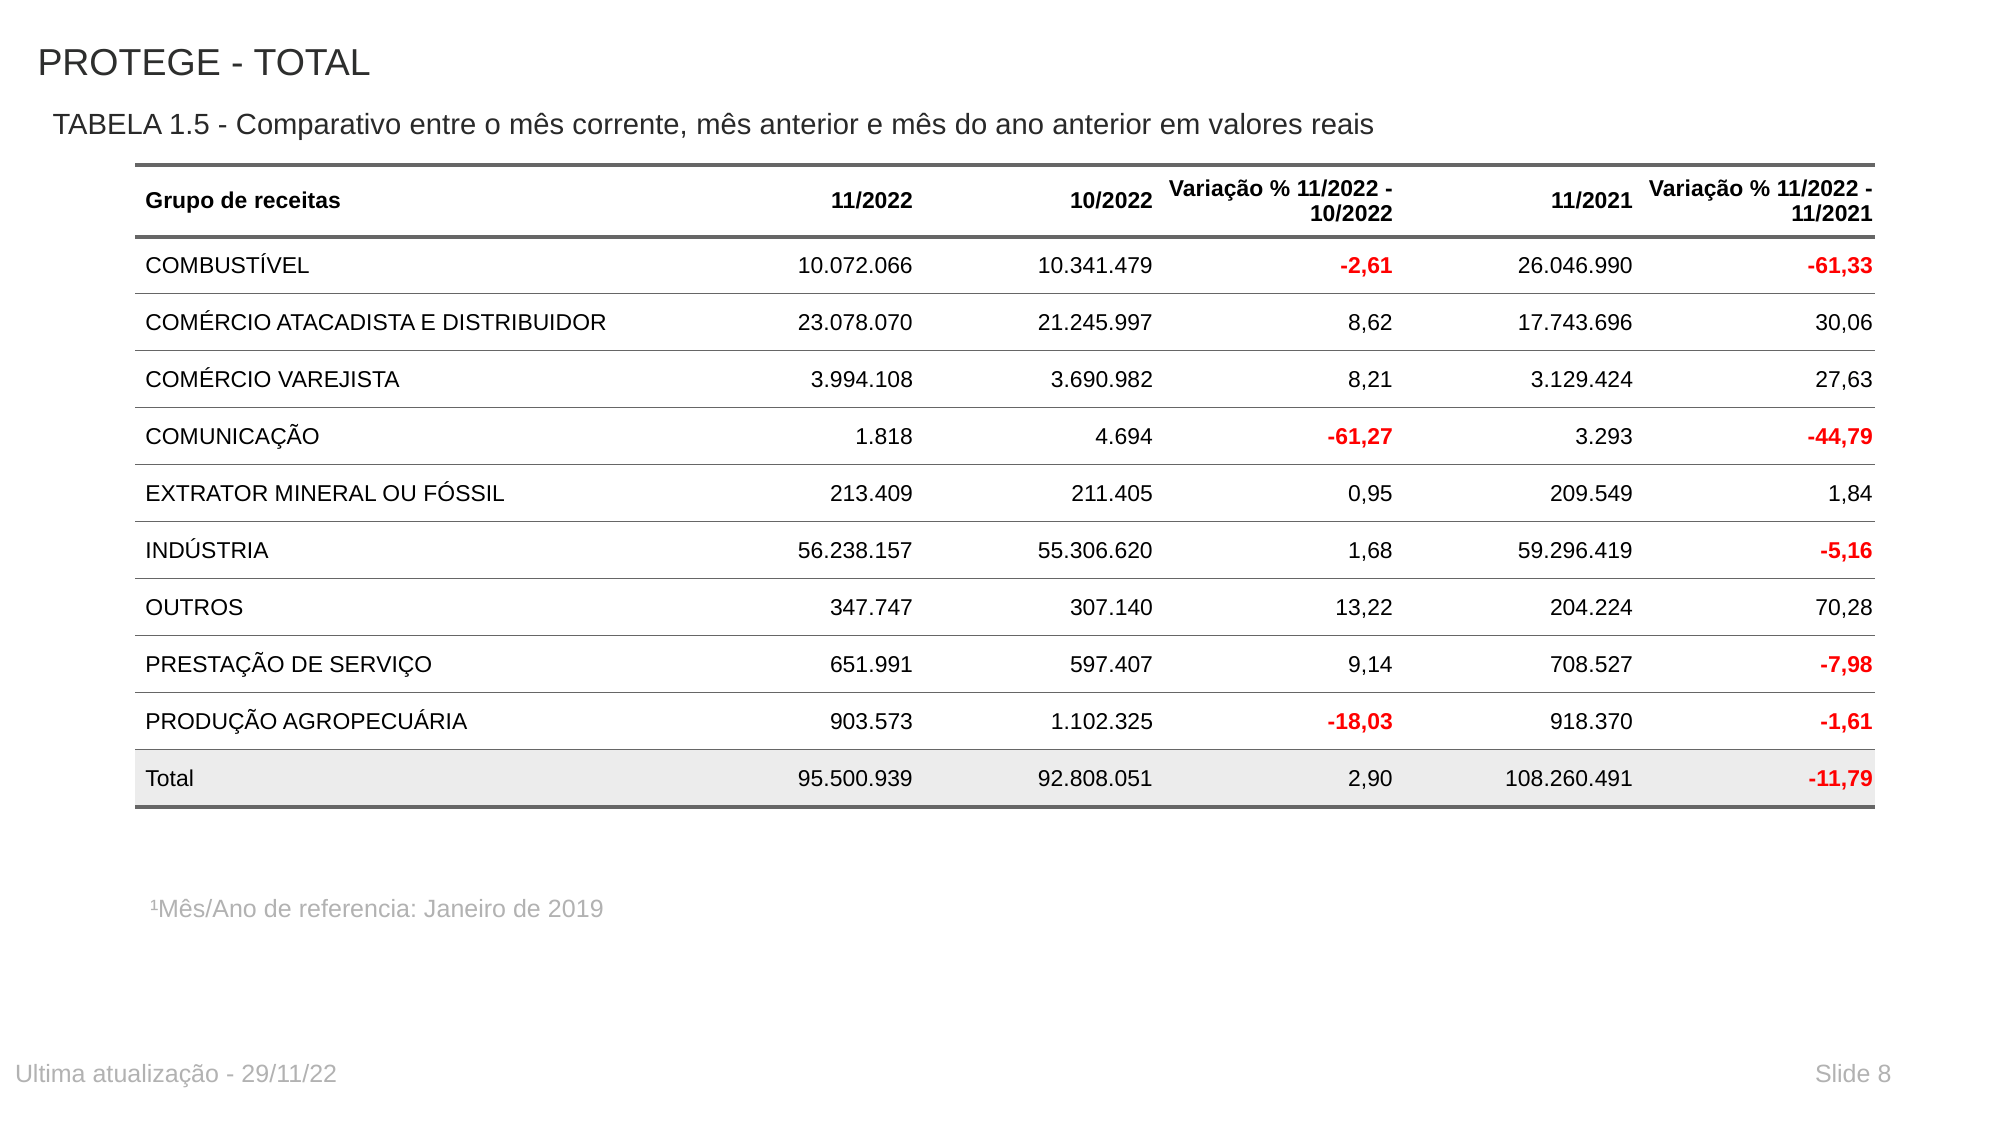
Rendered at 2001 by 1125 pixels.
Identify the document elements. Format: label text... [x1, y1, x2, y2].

table_cell 1,68 [1155, 522, 1395, 578]
table_cell -2,61 [1155, 239, 1395, 293]
table_cell -61,33 [1635, 239, 1875, 293]
table_cell 211.405 [915, 465, 1155, 521]
table_cell 59.296.419 [1395, 522, 1635, 578]
list TABELA 1.5 - Comparativo entre o mês corrente, mês anterior e mês do ano anterior em valores reais [37, 97, 1538, 143]
table_cell 108.260.491 [1395, 750, 1635, 805]
list PROTEGE - TOTAL [22, 29, 1223, 119]
table_cell 8,62 [1155, 294, 1395, 350]
table_cell PRODUÇÃO AGROPECUÁRIA [135, 693, 675, 749]
table_cell EXTRATOR MINERAL OU FÓSSIL [135, 465, 675, 521]
table_cell 0,95 [1155, 465, 1395, 521]
table_cell PRESTAÇÃO DE SERVIÇO [135, 636, 675, 692]
table_cell COMBUSTÍVEL [135, 239, 675, 293]
table_cell INDÚSTRIA [135, 522, 675, 578]
table_cell -61,27 [1155, 408, 1395, 464]
table_cell 56.238.157 [675, 522, 915, 578]
table_cell 307.140 [915, 579, 1155, 635]
table_cell 651.991 [675, 636, 915, 692]
table_header Grupo de receitas [135, 167, 675, 235]
list Slide 8 [1800, 1050, 1935, 1095]
table_cell 3.129.424 [1395, 351, 1635, 407]
table_cell 55.306.620 [915, 522, 1155, 578]
table_cell 1.818 [675, 408, 915, 464]
table_cell 1,84 [1635, 465, 1875, 521]
list ¹Mês/Ano de referencia: Janeiro de 2019 [135, 885, 1110, 930]
table_cell 9,14 [1155, 636, 1395, 692]
table_cell COMUNICAÇÃO [135, 408, 675, 464]
table_cell 3.293 [1395, 408, 1635, 464]
table_cell 903.573 [675, 693, 915, 749]
table_cell 10.341.479 [915, 239, 1155, 293]
table_cell OUTROS [135, 579, 675, 635]
table_cell 23.078.070 [675, 294, 915, 350]
table_cell 708.527 [1395, 636, 1635, 692]
table_header 11/2021 [1395, 167, 1635, 235]
table_cell 21.245.997 [915, 294, 1155, 350]
table_header Variação % 11/2022 - 10/2022 [1155, 167, 1395, 235]
table_cell 10.072.066 [675, 239, 915, 293]
table_cell 3.690.982 [915, 351, 1155, 407]
table_cell 3.994.108 [675, 351, 915, 407]
table_header 11/2022 [675, 167, 915, 235]
table_cell 26.046.990 [1395, 239, 1635, 293]
table_cell 13,22 [1155, 579, 1395, 635]
table_cell 27,63 [1635, 351, 1875, 407]
table_cell 70,28 [1635, 579, 1875, 635]
table_cell 213.409 [675, 465, 915, 521]
table_cell 8,21 [1155, 351, 1395, 407]
table_cell COMÉRCIO VAREJISTA [135, 351, 675, 407]
table_header 10/2022 [915, 167, 1155, 235]
table_cell 209.549 [1395, 465, 1635, 521]
table_cell 347.747 [675, 579, 915, 635]
table_cell 2,90 [1155, 750, 1395, 805]
table_cell 17.743.696 [1395, 294, 1635, 350]
table_cell -11,79 [1635, 750, 1875, 805]
table_cell -5,16 [1635, 522, 1875, 578]
table_cell 4.694 [915, 408, 1155, 464]
table_cell 1.102.325 [915, 693, 1155, 749]
table_header Variação % 11/2022 - 11/2021 [1635, 167, 1875, 235]
table_cell -1,61 [1635, 693, 1875, 749]
table_cell COMÉRCIO ATACADISTA E DISTRIBUIDOR [135, 294, 675, 350]
table_cell -18,03 [1155, 693, 1395, 749]
list Ultima atualização - 29/11/22 [0, 1050, 975, 1095]
table_cell -7,98 [1635, 636, 1875, 692]
table_cell 597.407 [915, 636, 1155, 692]
table_cell 95.500.939 [675, 750, 915, 805]
table_cell 30,06 [1635, 294, 1875, 350]
table_cell -44,79 [1635, 408, 1875, 464]
table_cell Total [135, 750, 675, 805]
table_cell 204.224 [1395, 579, 1635, 635]
table_cell 92.808.051 [915, 750, 1155, 805]
table_cell 918.370 [1395, 693, 1635, 749]
